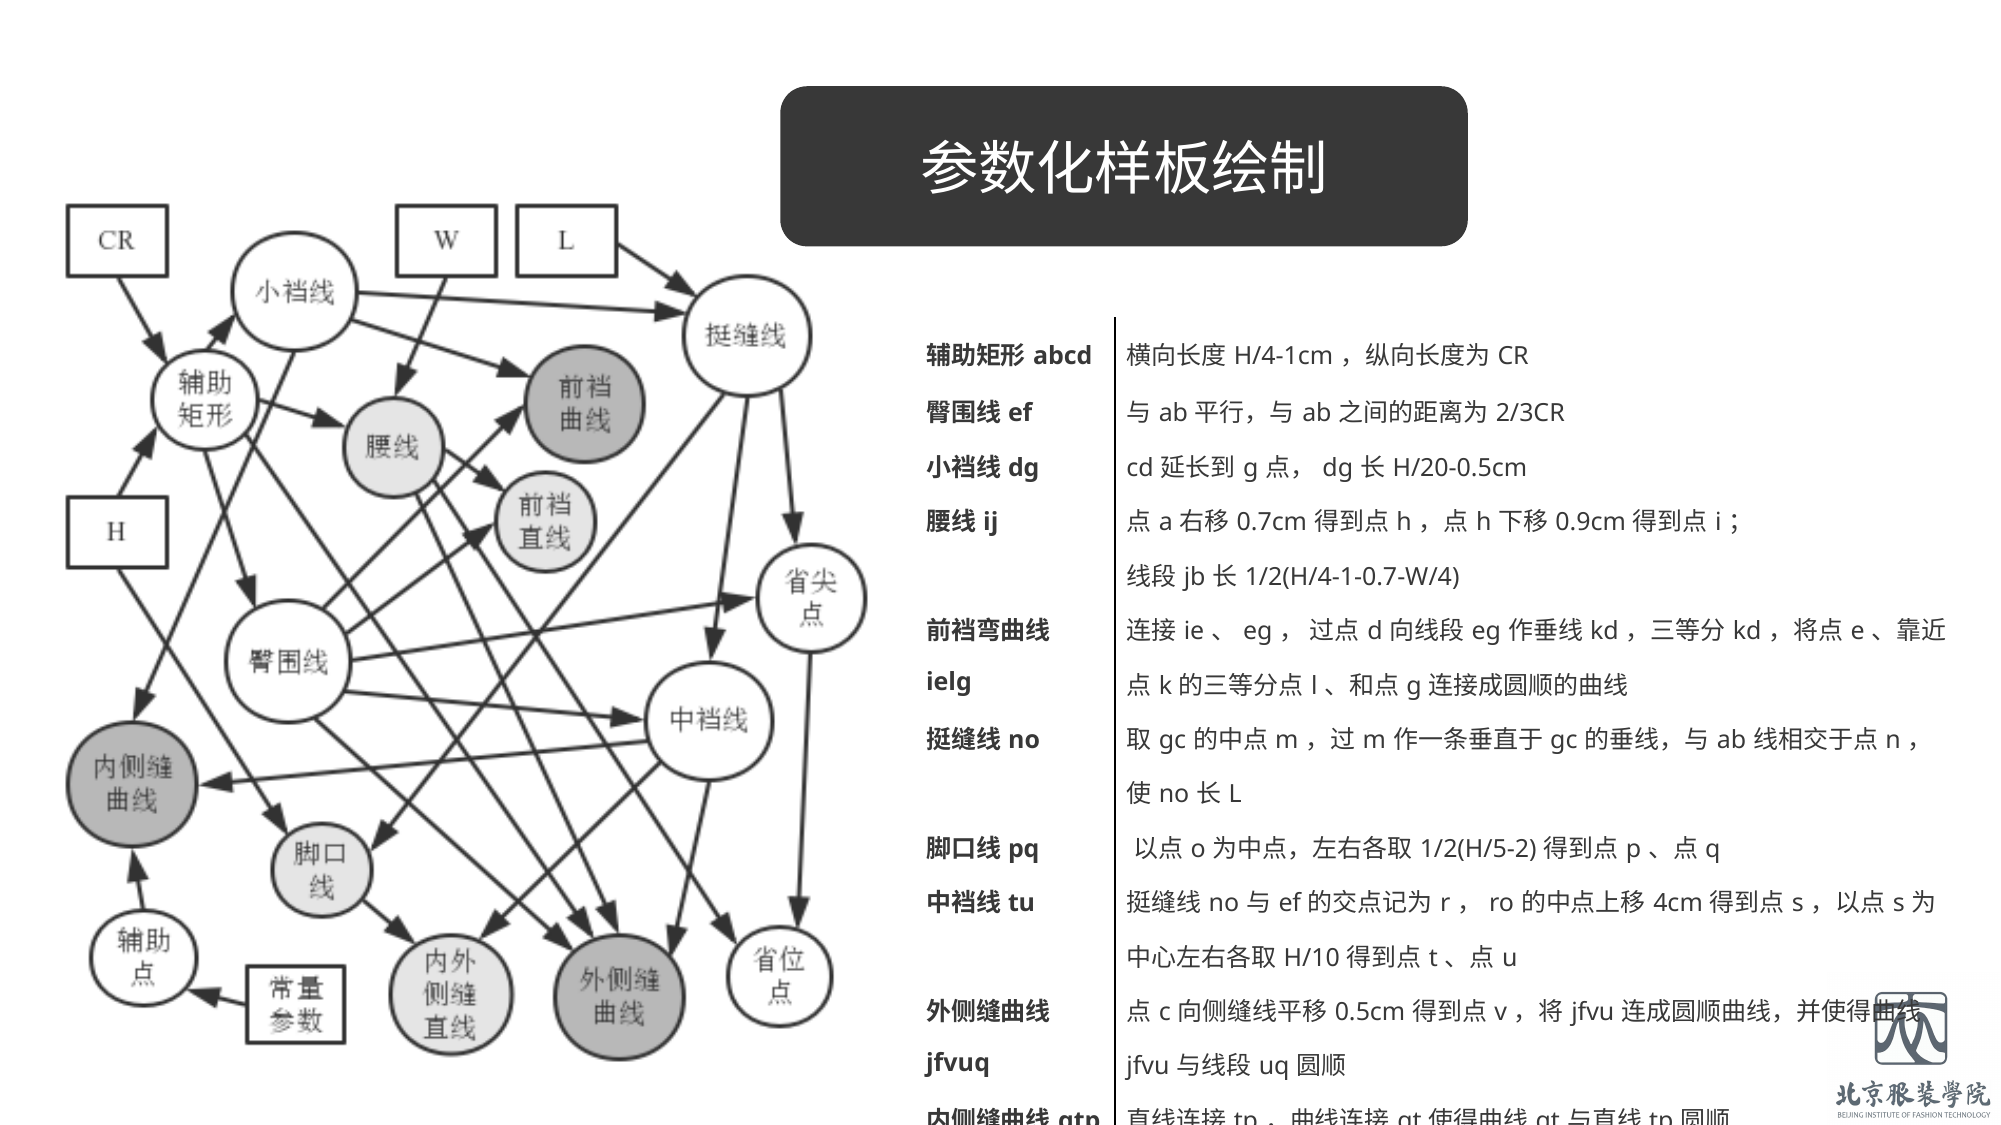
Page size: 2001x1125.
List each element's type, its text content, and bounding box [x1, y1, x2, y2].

text_box 参数化样板绘制 [779, 85, 1469, 248]
table_cell 内侧缝曲线gtp [915, 1082, 1114, 1125]
picture [60, 194, 870, 1066]
table_cell 中裆线tu [915, 865, 1114, 974]
table_cell 与ab平行，与ab之间的距离为2/3CR [1116, 375, 1966, 429]
table_cell 挺缝线no [915, 701, 1114, 810]
table_cell 连接ie、eg， 过点d向线段eg作垂线kd，三等分kd，将点e、靠近点k的三等分点l、和点g连接成圆顺的曲线 [1116, 593, 1966, 701]
table_cell 小裆线dg [915, 429, 1114, 484]
table_cell 腰线ij [915, 484, 1114, 593]
table_header 辅助矩形abcd [915, 317, 1114, 375]
table_cell 挺缝线no与ef的交点记为r，ro的中点上移4cm得到点s，以点s为中心左右各取H/10得到点t、点u [1116, 865, 1966, 974]
table_cell 点c向侧缝线平移0.5cm得到点v，将jfvu连成圆顺曲线，并使得曲线jfvu与线段uq圆顺 [1116, 974, 1827, 1082]
table_cell 前裆弯曲线ielg [915, 593, 1114, 701]
table_cell 直线连接tp，曲线连接gt使得曲线gt与直线tp圆顺 [1116, 1082, 1827, 1125]
table_cell 臀围线ef [915, 375, 1114, 429]
table_cell 脚口线pq [915, 810, 1114, 865]
table_cell 取gc的中点m，过m作一条垂直于gc的垂线，与ab线相交于点n，使no长L [1116, 701, 1966, 810]
picture [1827, 972, 2000, 1125]
table_cell ­­以点o为中点，左右各取1/2(H/5-2)得到点p、点q [1116, 810, 1966, 865]
table_cell 外侧缝曲线jfvuq [915, 974, 1114, 1082]
table_header 横向长度H/4-1cm，纵向长度为CR [1116, 317, 1966, 375]
table_cell cd延长到g点，dg长H/20-0.5cm [1116, 429, 1966, 484]
table_cell 点a右移0.7cm得到点h，点h下移0.9cm得到点i； 线段jb长1/2(H/4-1-0.7-W/4) [1116, 484, 1966, 593]
